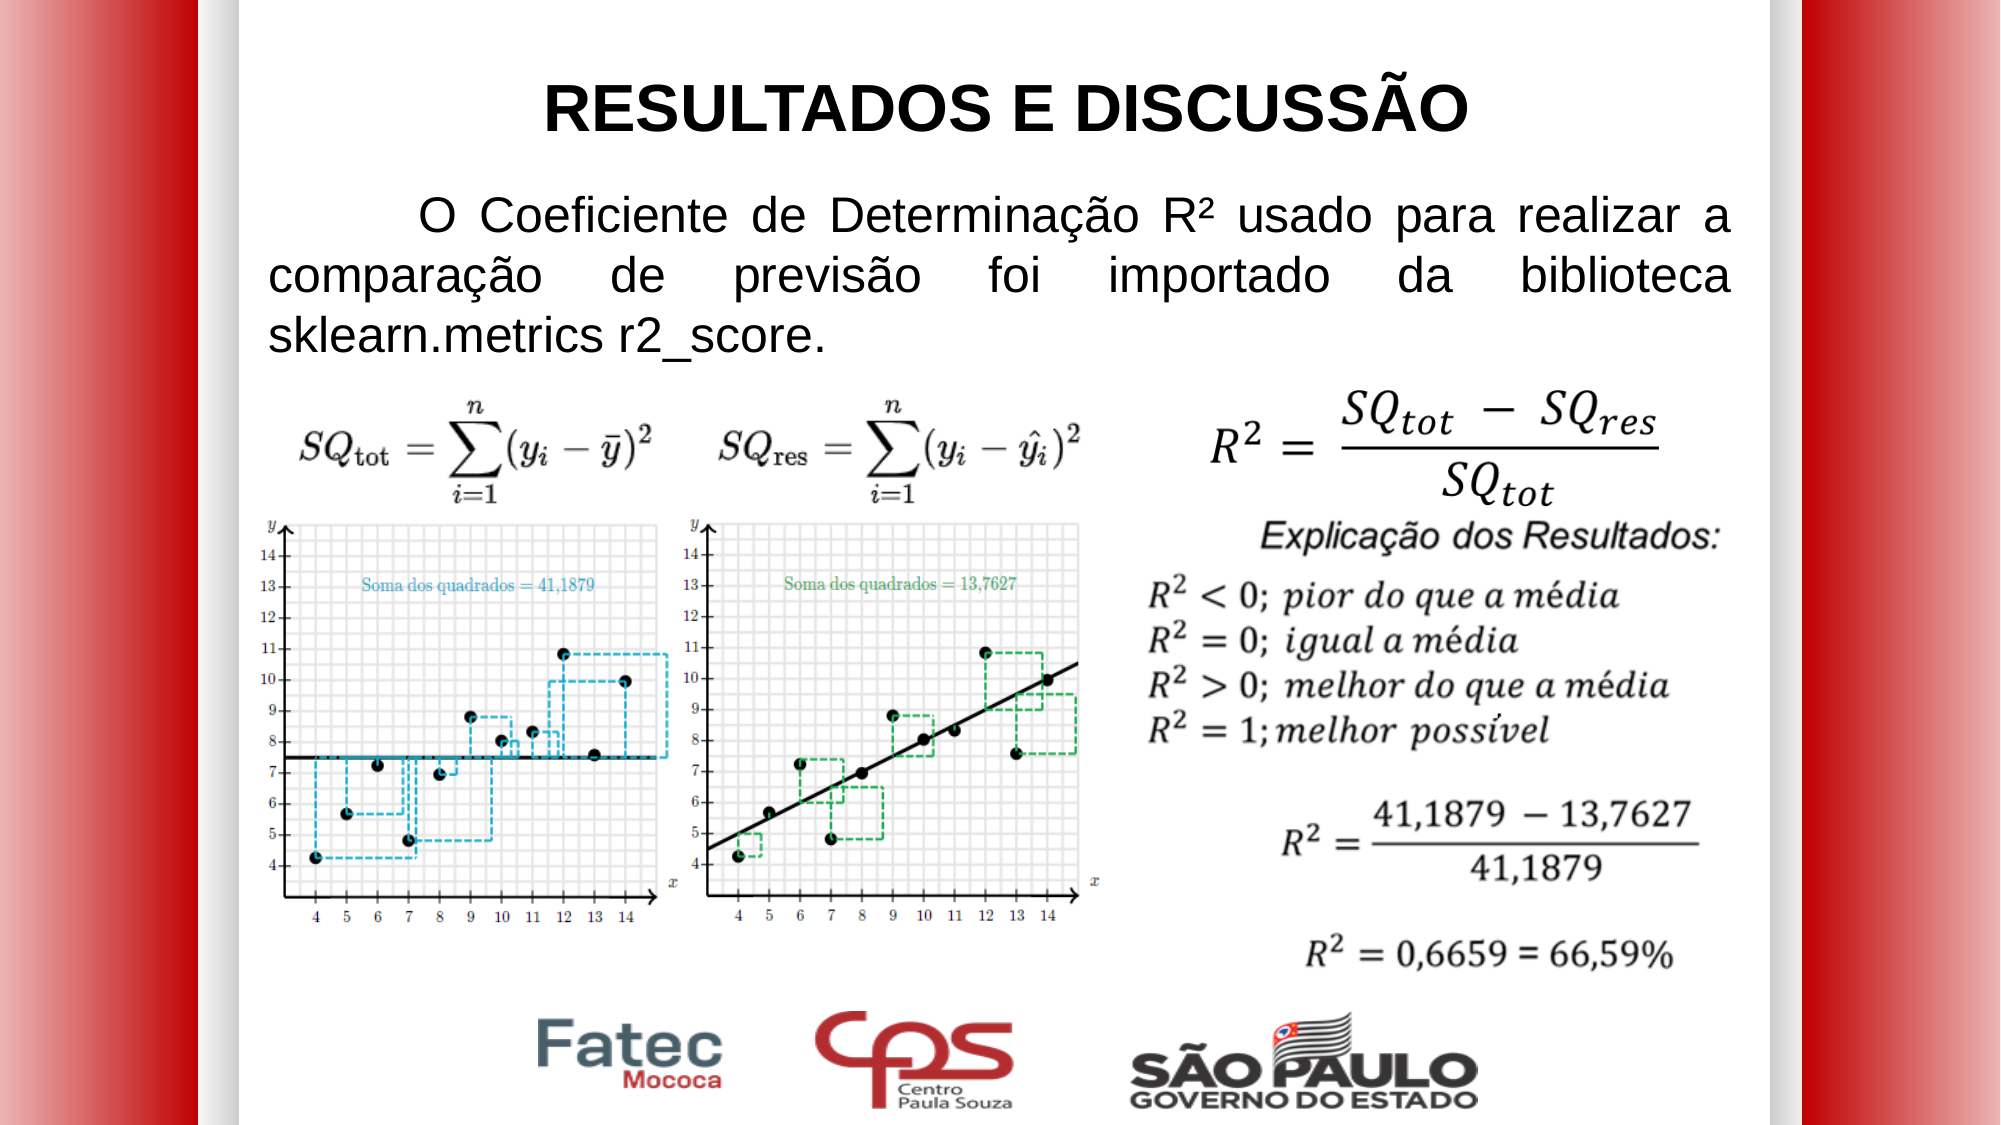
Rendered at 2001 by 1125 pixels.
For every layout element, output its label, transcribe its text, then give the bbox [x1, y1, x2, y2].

picture [260, 380, 1104, 927]
picture [538, 1011, 1478, 1125]
text_box O Coeficiente de Determinação R² usado para realizar a comparação de previsão foi importado da biblioteca sklearn.metrics r2_score. [253, 174, 1747, 370]
text_box RESULTADOS E DISCUSSÃO [260, 57, 1754, 153]
picture [1143, 507, 1740, 991]
picture [702, 388, 1085, 509]
text_box [1200, 383, 1668, 506]
